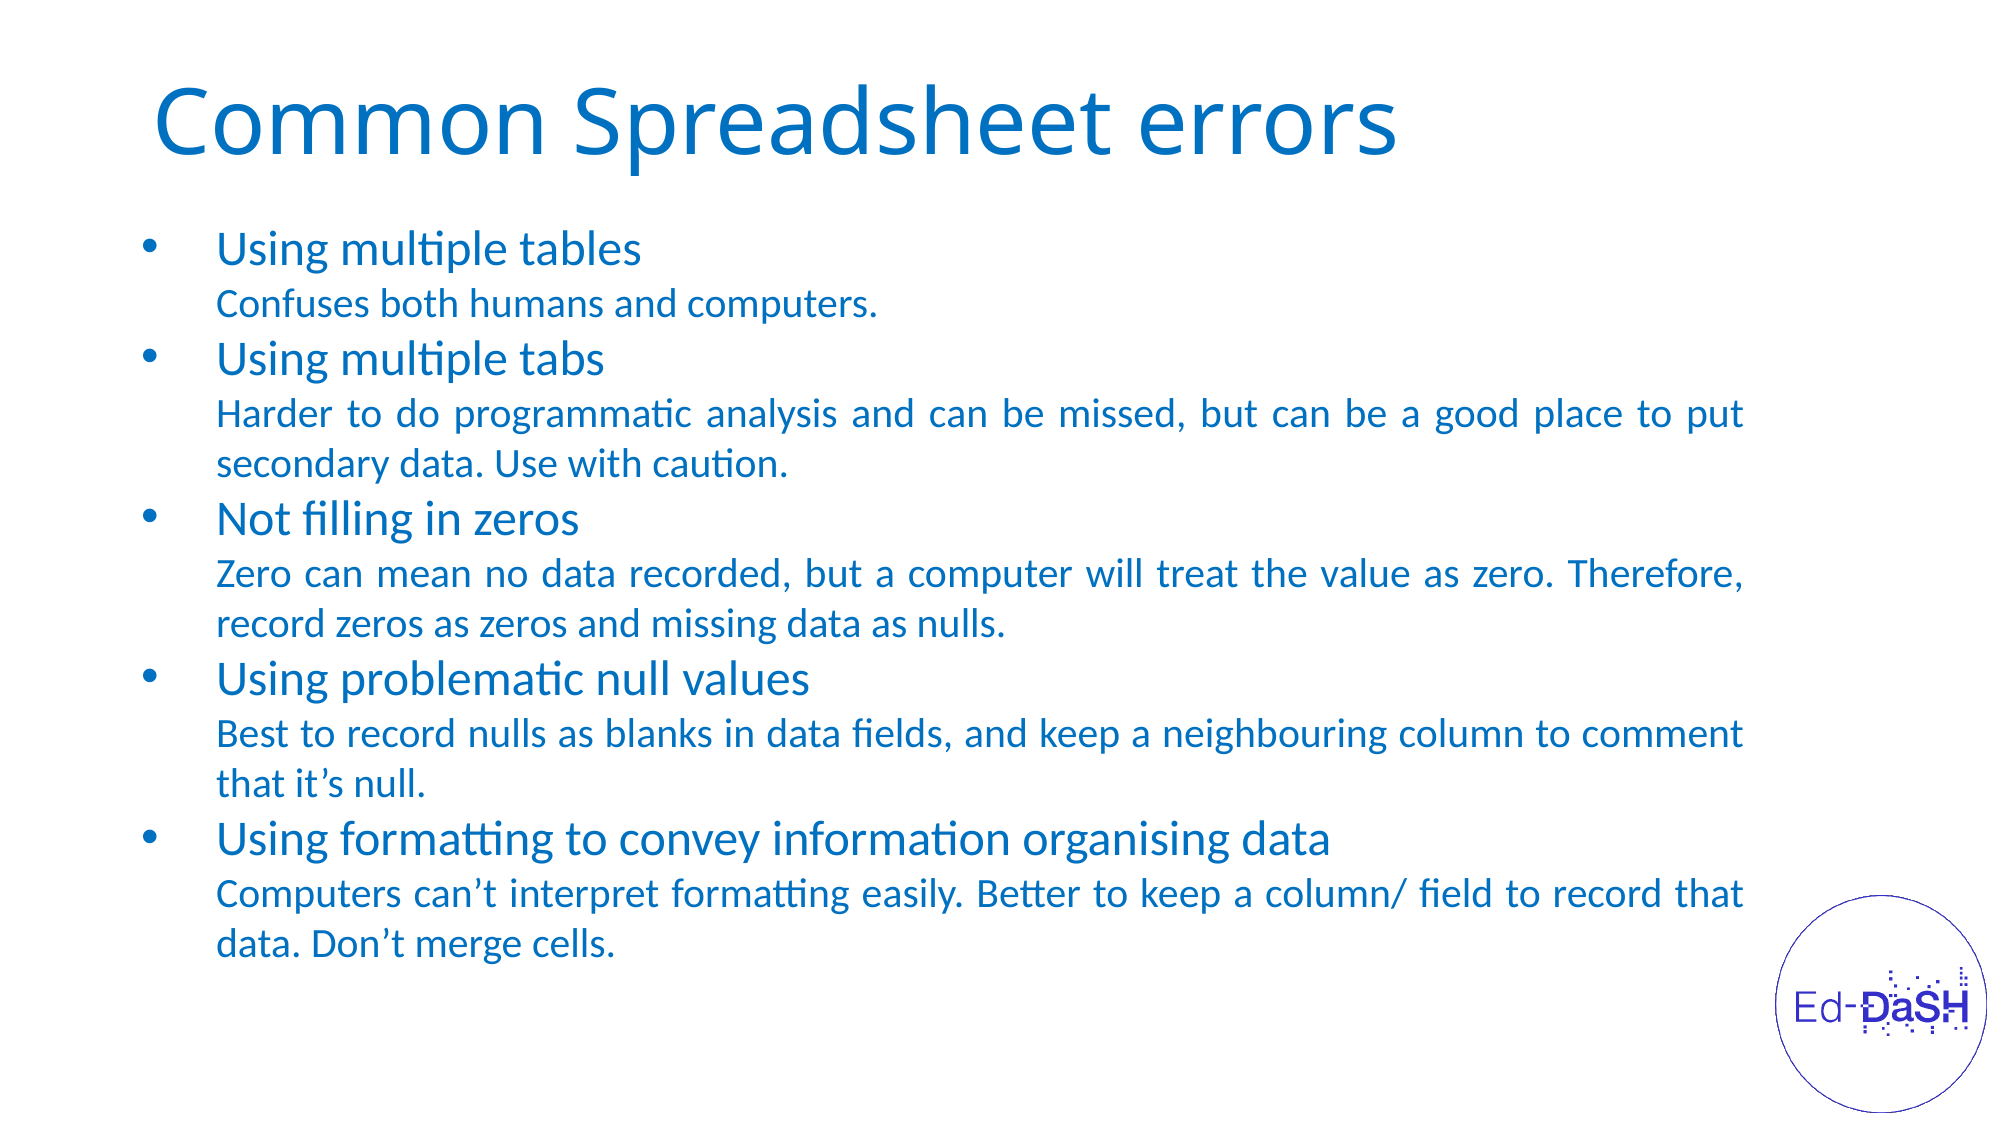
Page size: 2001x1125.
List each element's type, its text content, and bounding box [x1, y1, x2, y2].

text_box Using multiple tables Confuses both humans and computers. Using multiple tabs Harder to do programmatic analysis and can be missed, but can be a good place to put secondary data. Use with caution. Not filling in zeros Zero can mean no data recorded, but a computer will treat the value as zero. Therefore, record zeros as zeros and missing data as nulls. Using problematic null values Best to record nulls as blanks in data fields, and keep a neighbouring column to comment that it’s null. Using formatting to convey information organising data Computers can’t interpret formatting easily. Better to keep a column/ field to record that data. Don’t merge cells. [126, 208, 1760, 974]
picture [1774, 895, 1987, 1113]
title Common Spreadsheet errors [137, 16, 1863, 234]
